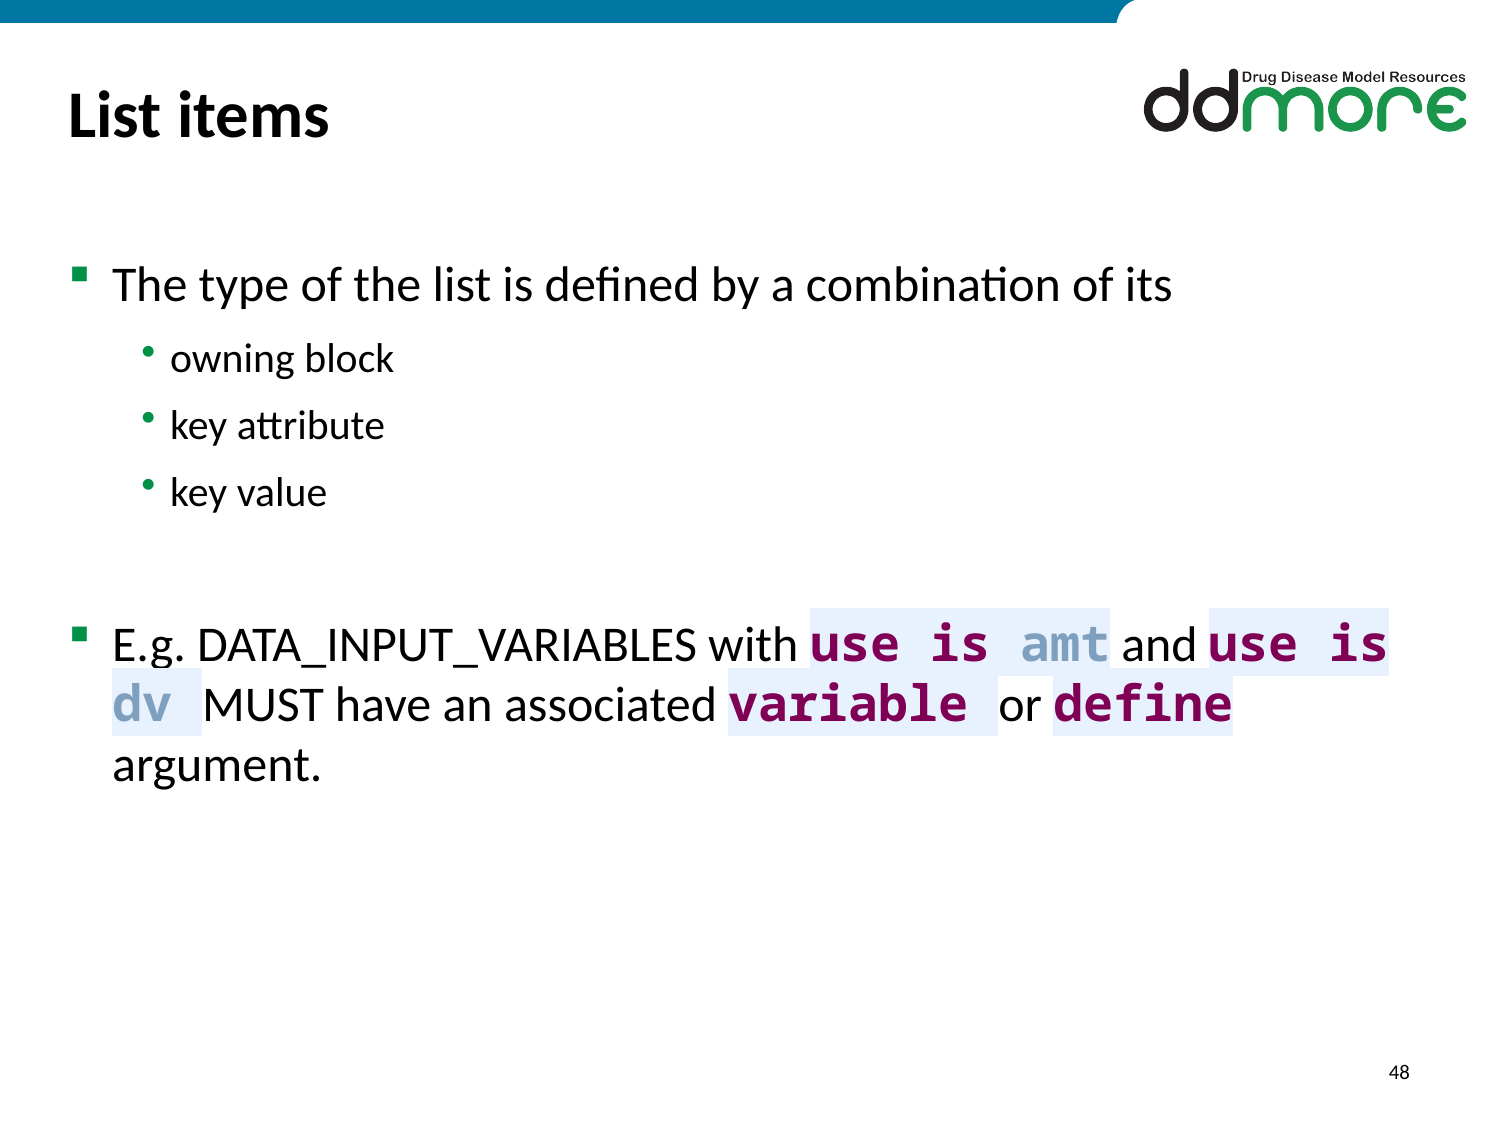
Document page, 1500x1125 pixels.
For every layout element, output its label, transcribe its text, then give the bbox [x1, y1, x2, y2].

picture [1139, 66, 1476, 134]
title List items [53, 40, 1105, 181]
slide_number 48 [1304, 1051, 1426, 1125]
list The type of the list is defined by a combination of its owning block key attribute key value E.g. DATA_INPUT_VARIABLES with use is amt and use is dv MUST have an associated variable or define argument. [53, 243, 1425, 1028]
